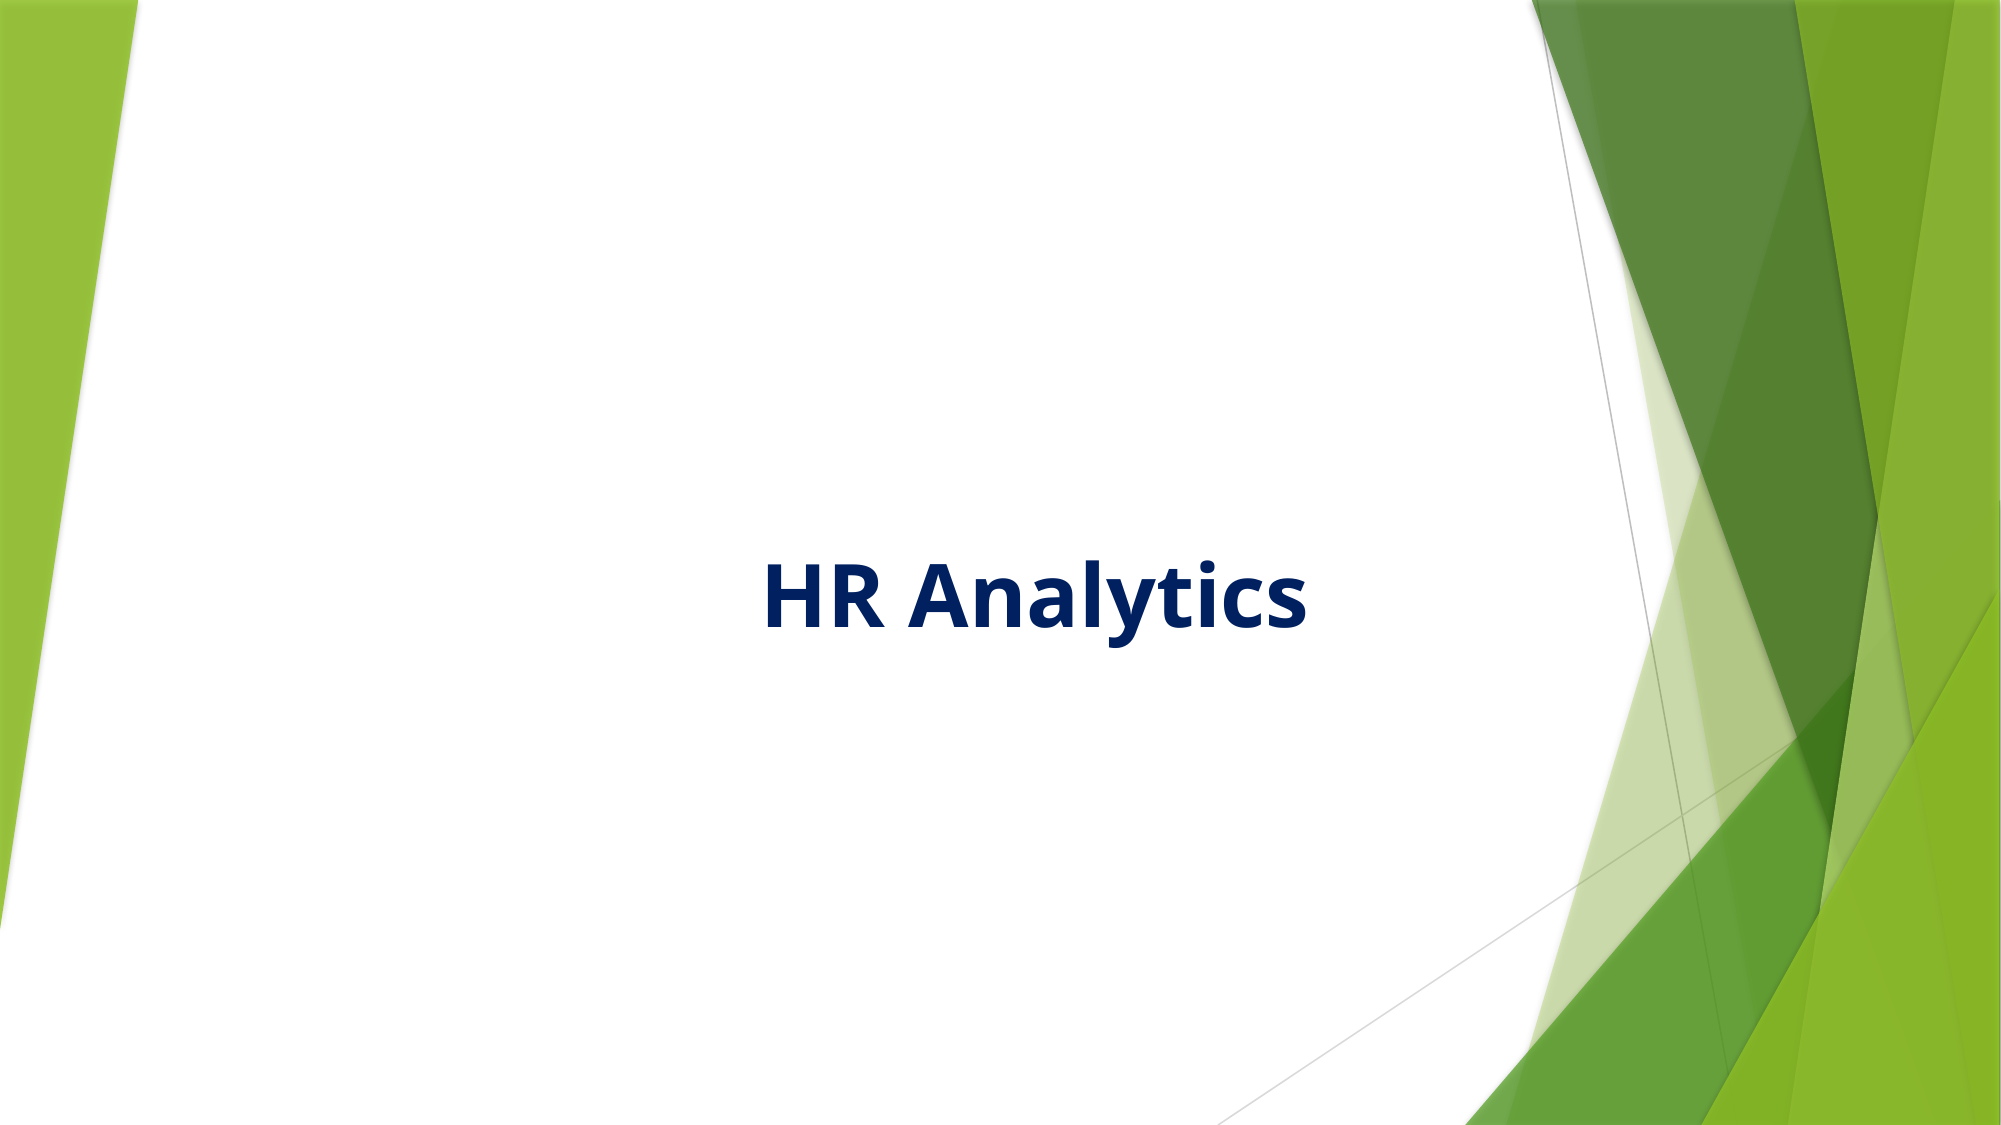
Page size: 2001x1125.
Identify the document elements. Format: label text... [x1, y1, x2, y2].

title HR Analytics [652, 472, 1348, 653]
